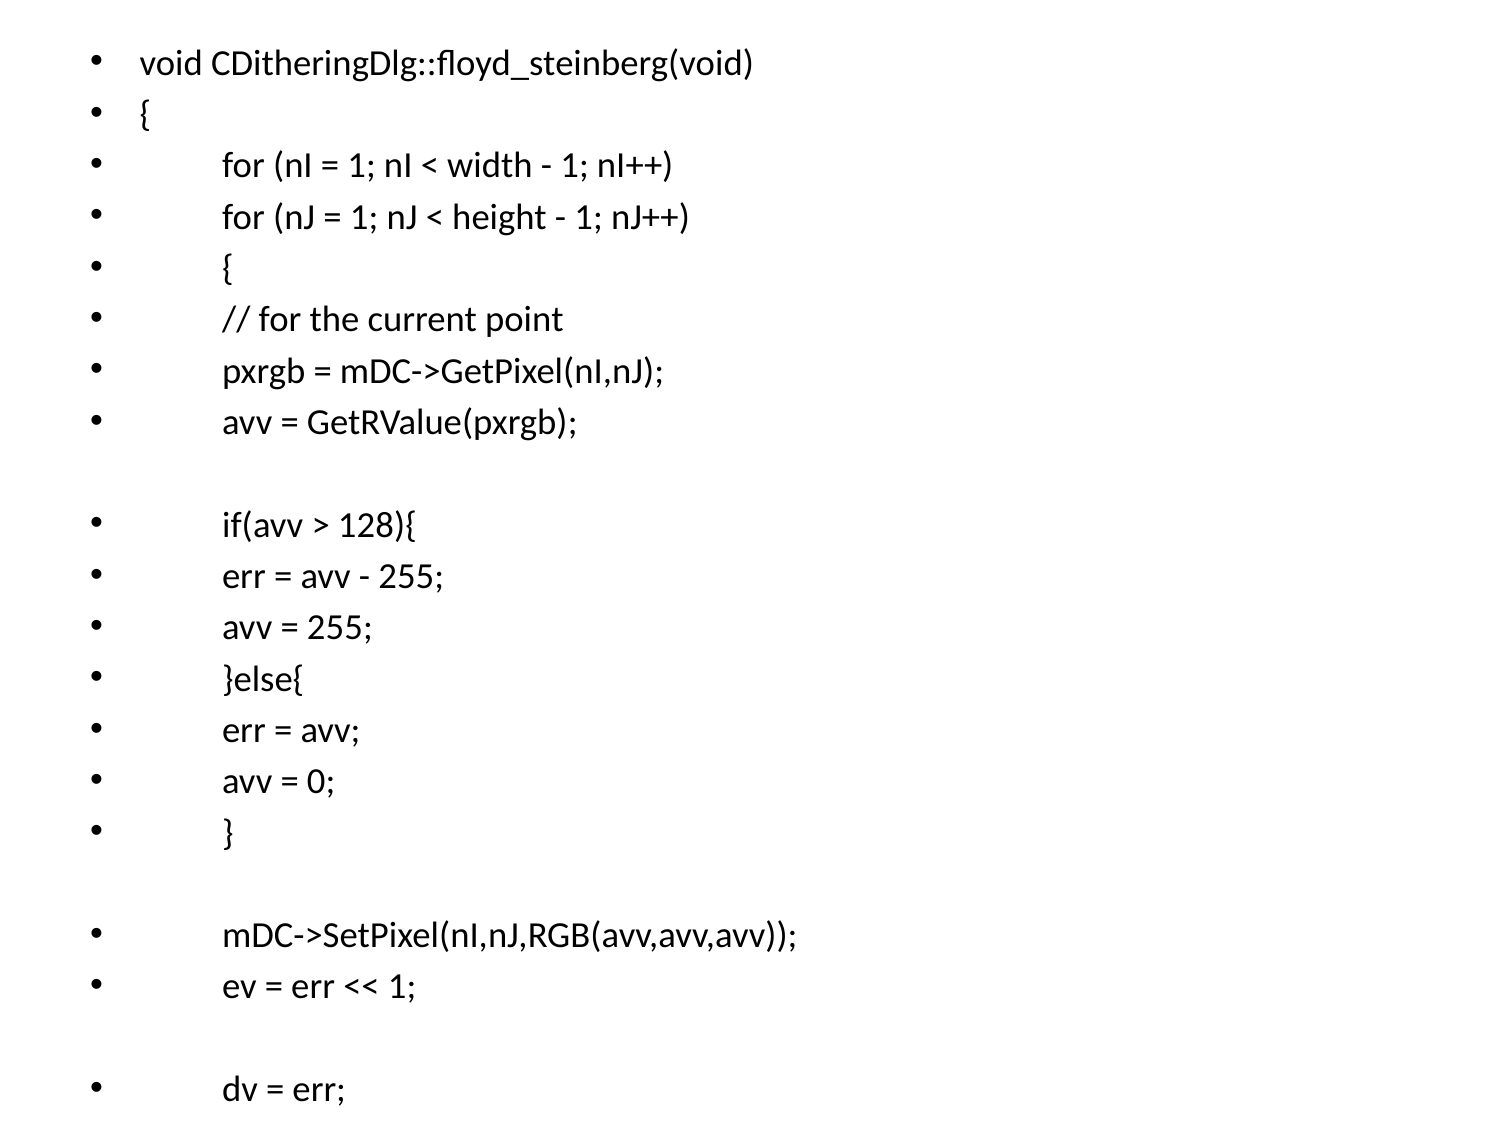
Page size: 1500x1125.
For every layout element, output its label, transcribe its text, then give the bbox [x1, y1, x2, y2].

list void CDitheringDlg::floyd_steinberg(void) { for (nI = 1; nI < width - 1; nI++) for (nJ = 1; nJ < height - 1; nJ++) { // for the current point pxrgb = mDC->GetPixel(nI,nJ); avv = GetRValue(pxrgb); if(avv > 128){ err = avv - 255; avv = 255; }else{ err = avv; avv = 0; } mDC->SetPixel(nI,nJ,RGB(avv,avv,avv)); ev = err << 1; dv = err; neighbour = mDC->GetPixel(nI + 1,nJ + 1); pv = GetRValue(neighbour) + (dv >> 4); mDC->SetPixel(nI + 1,nJ + 1,RGB(pv,pv,pv)); [75, 30, 1425, 1125]
